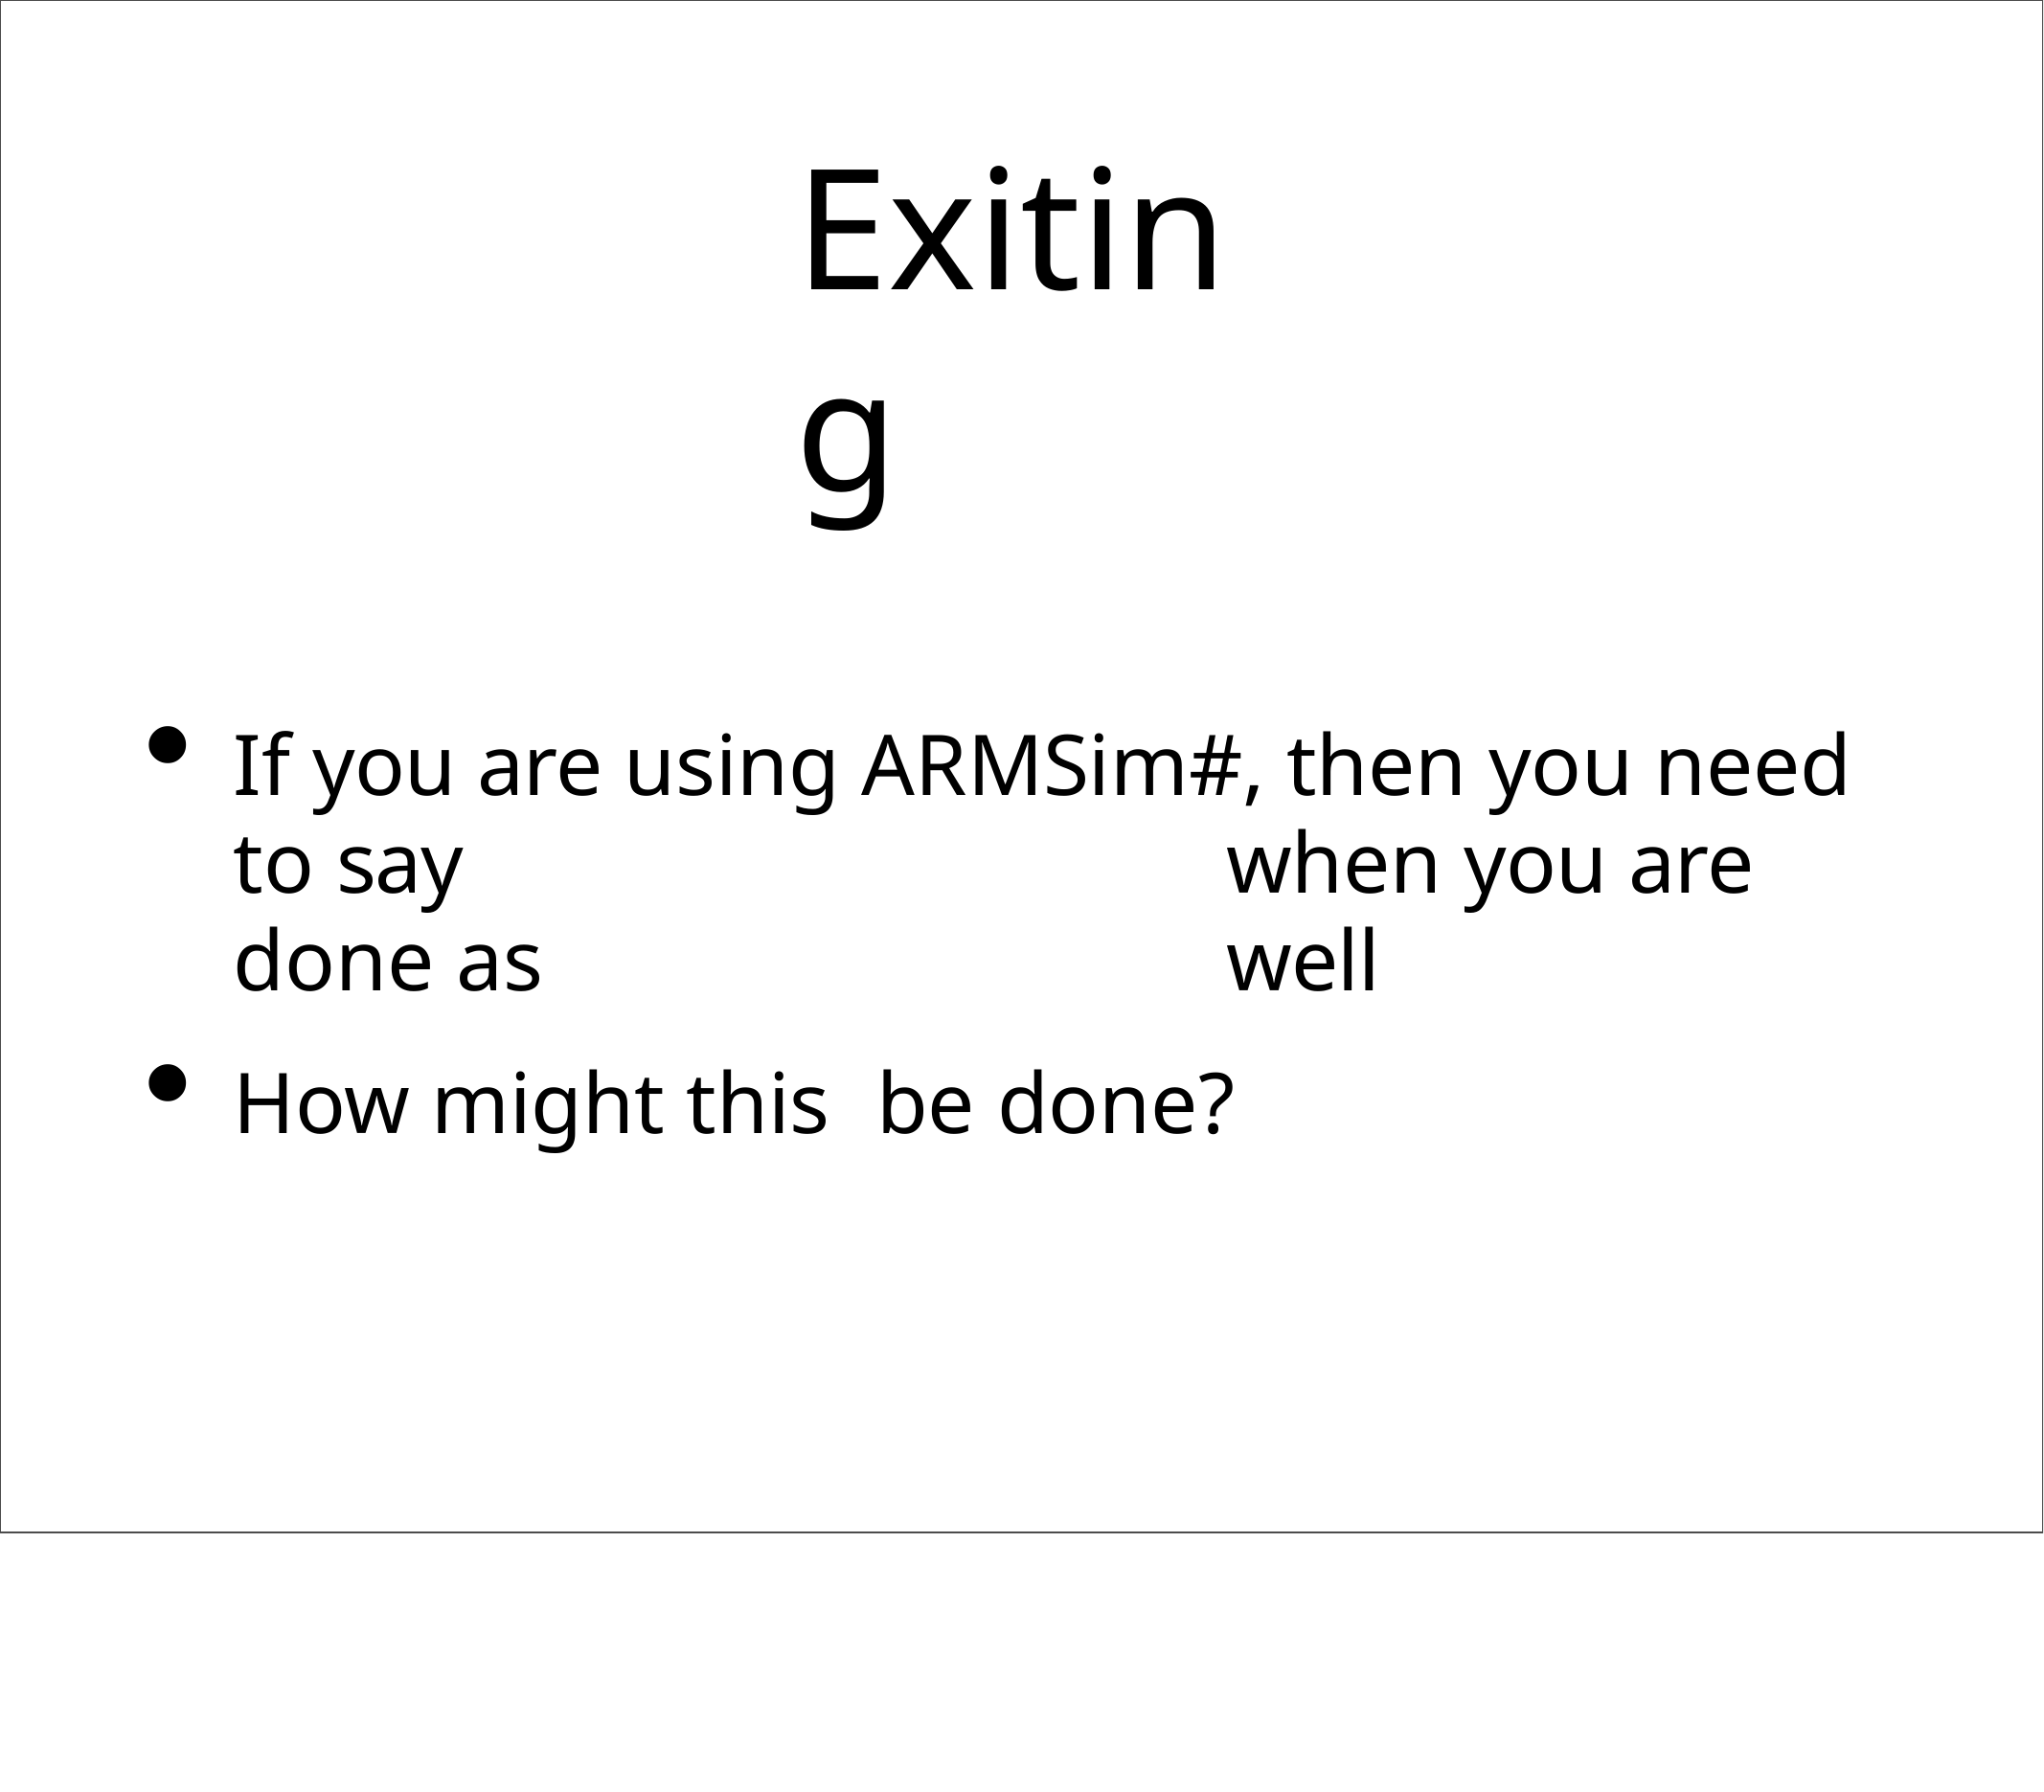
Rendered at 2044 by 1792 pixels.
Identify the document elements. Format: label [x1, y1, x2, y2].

text_box [0, 0, 2044, 1532]
